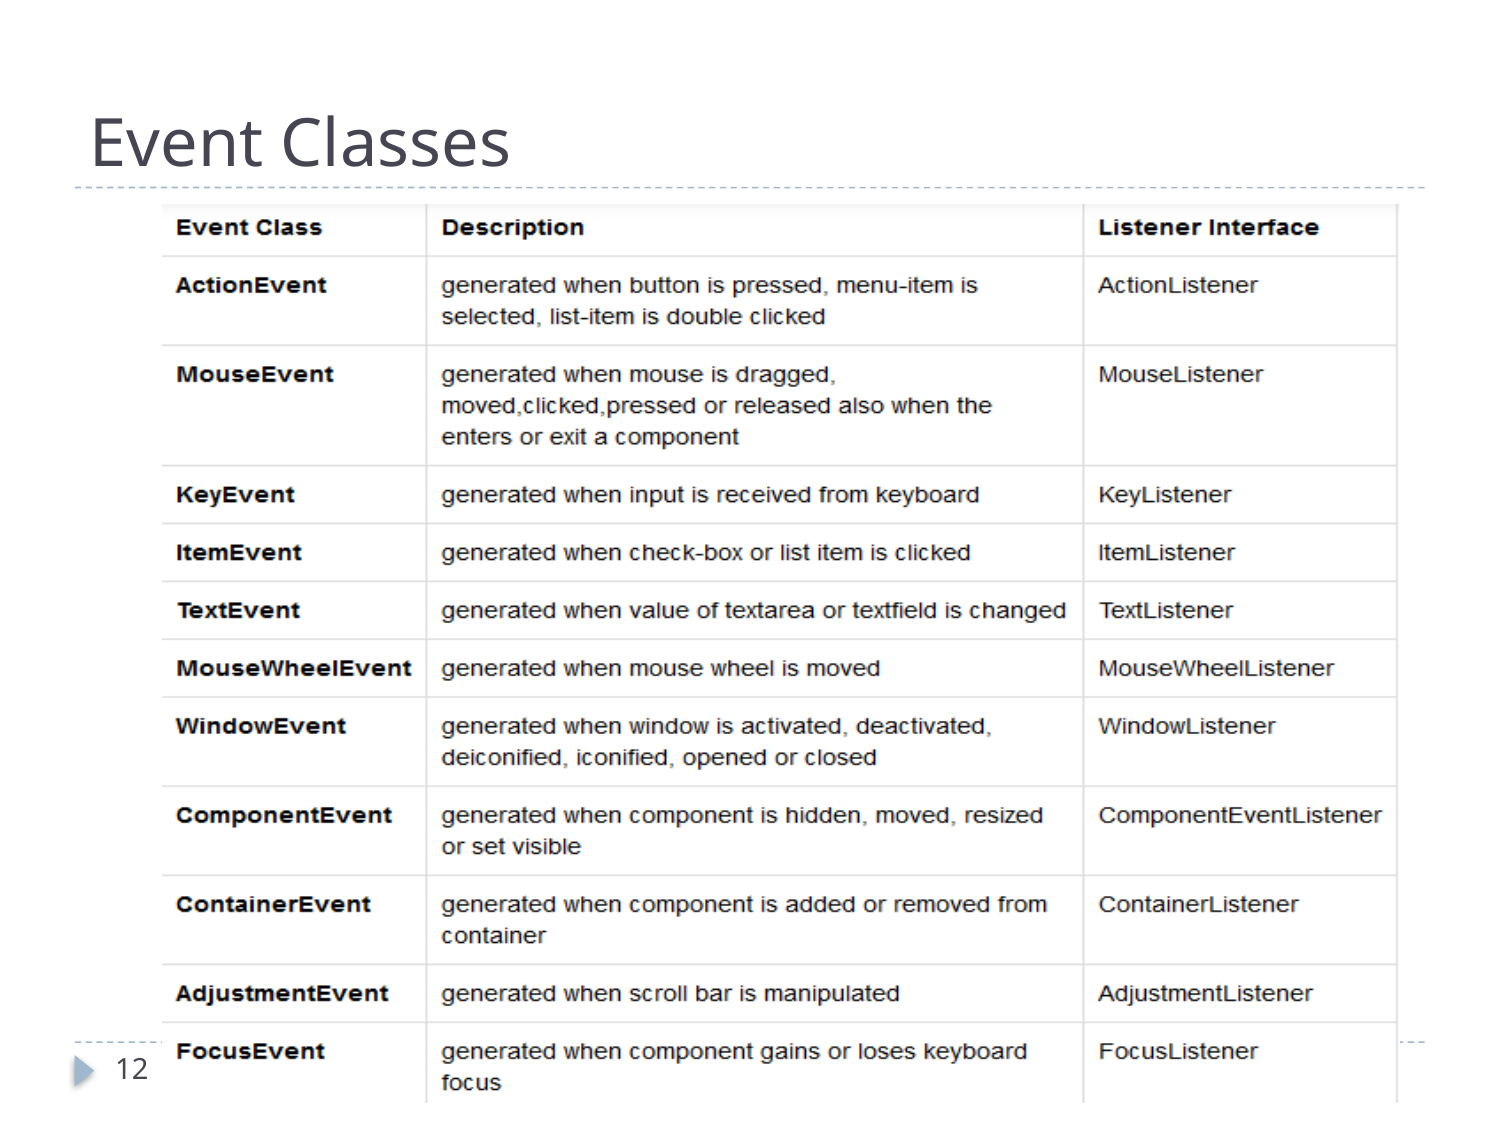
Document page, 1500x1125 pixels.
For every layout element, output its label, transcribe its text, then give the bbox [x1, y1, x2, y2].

picture [162, 203, 1401, 1103]
title Event Classes [75, 24, 1425, 188]
slide_number 12 [100, 1042, 156, 1103]
